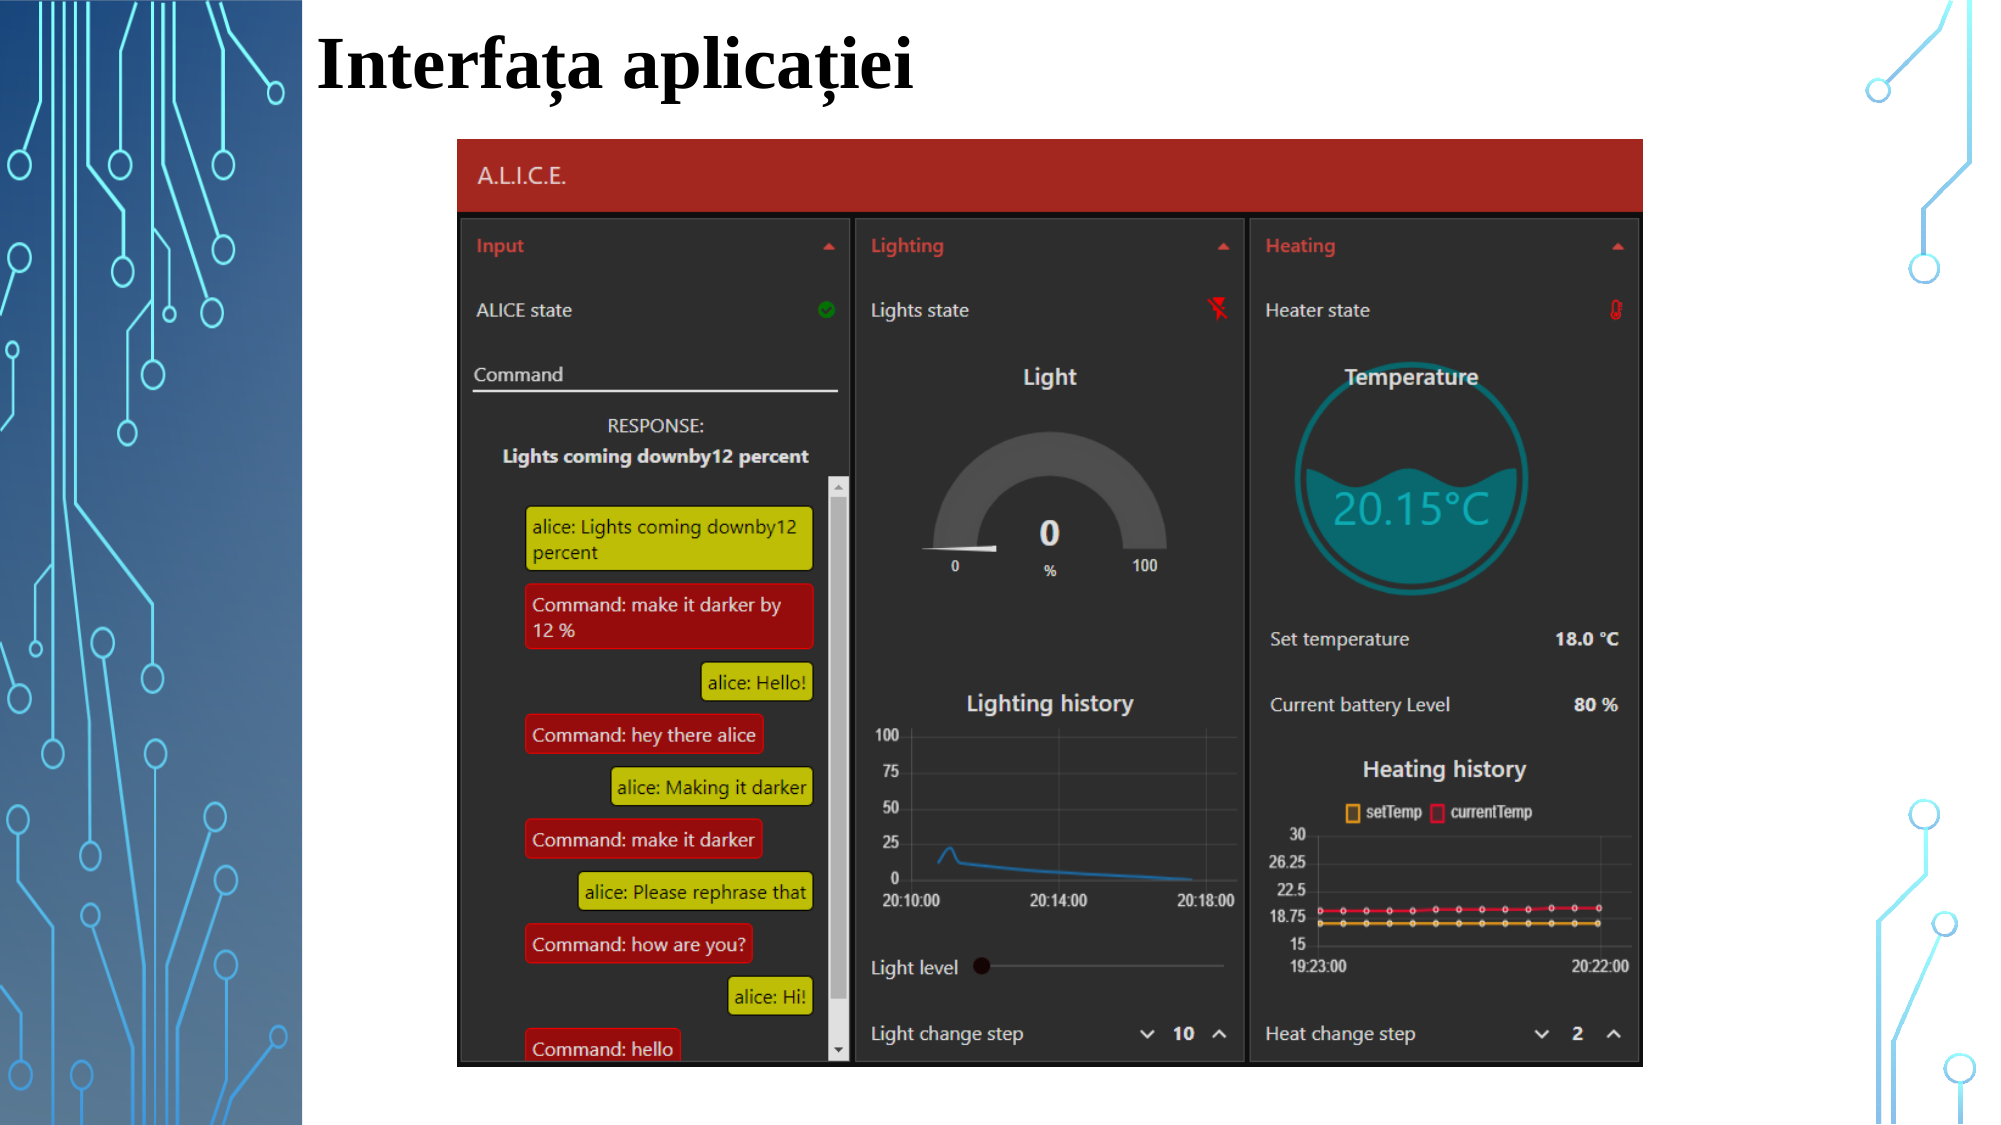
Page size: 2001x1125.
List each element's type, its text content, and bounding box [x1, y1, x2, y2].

picture [457, 139, 1643, 1067]
picture [0, 0, 303, 1125]
text_box Interfața aplicației [303, 6, 1097, 111]
